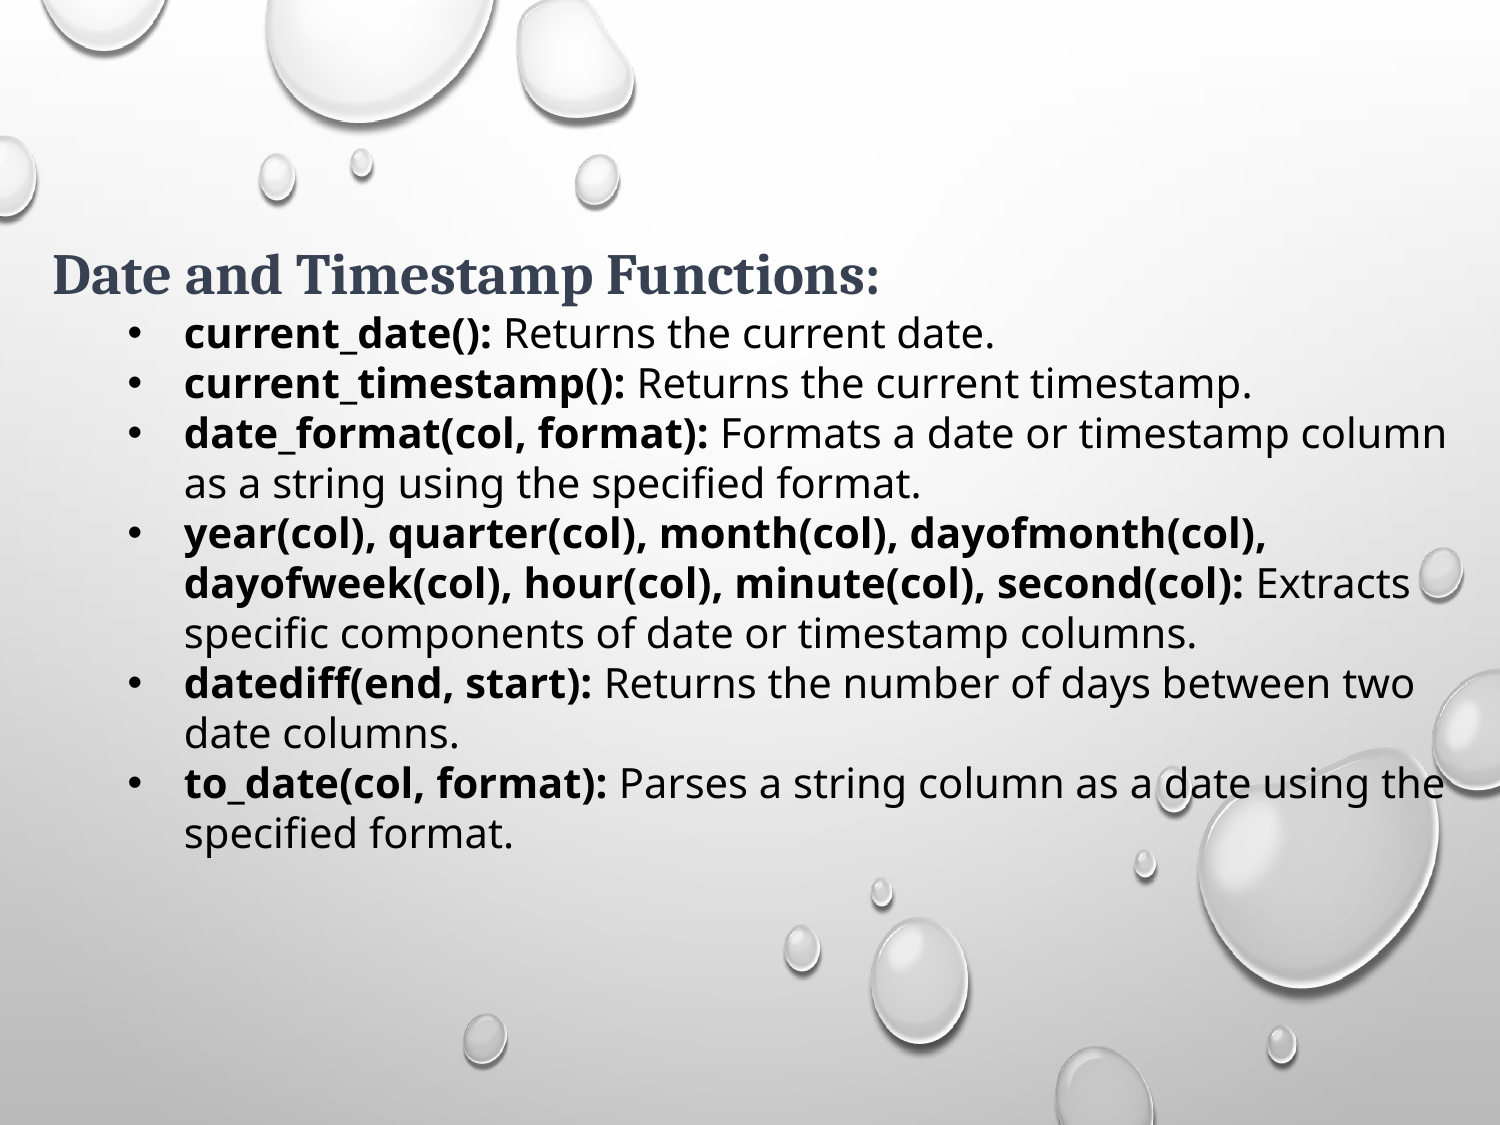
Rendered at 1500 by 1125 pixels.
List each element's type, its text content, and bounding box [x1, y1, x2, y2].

text_box Date and Timestamp Functions: current_date(): Returns the current date. current_timestamp(): Returns the current timestamp. date_format(col, format): Formats a date or timestamp column as a string using the specified format. year(col), quarter(col), month(col), dayofmonth(col), dayofweek(col), hour(col), minute(col), second(col): Extracts specific components of date or timestamp columns. datediff(end, start): Returns the number of days between two date columns. to_date(col, format): Parses a string column as a date using the specified format. [37, 229, 1464, 865]
picture [0, 0, 1500, 1125]
